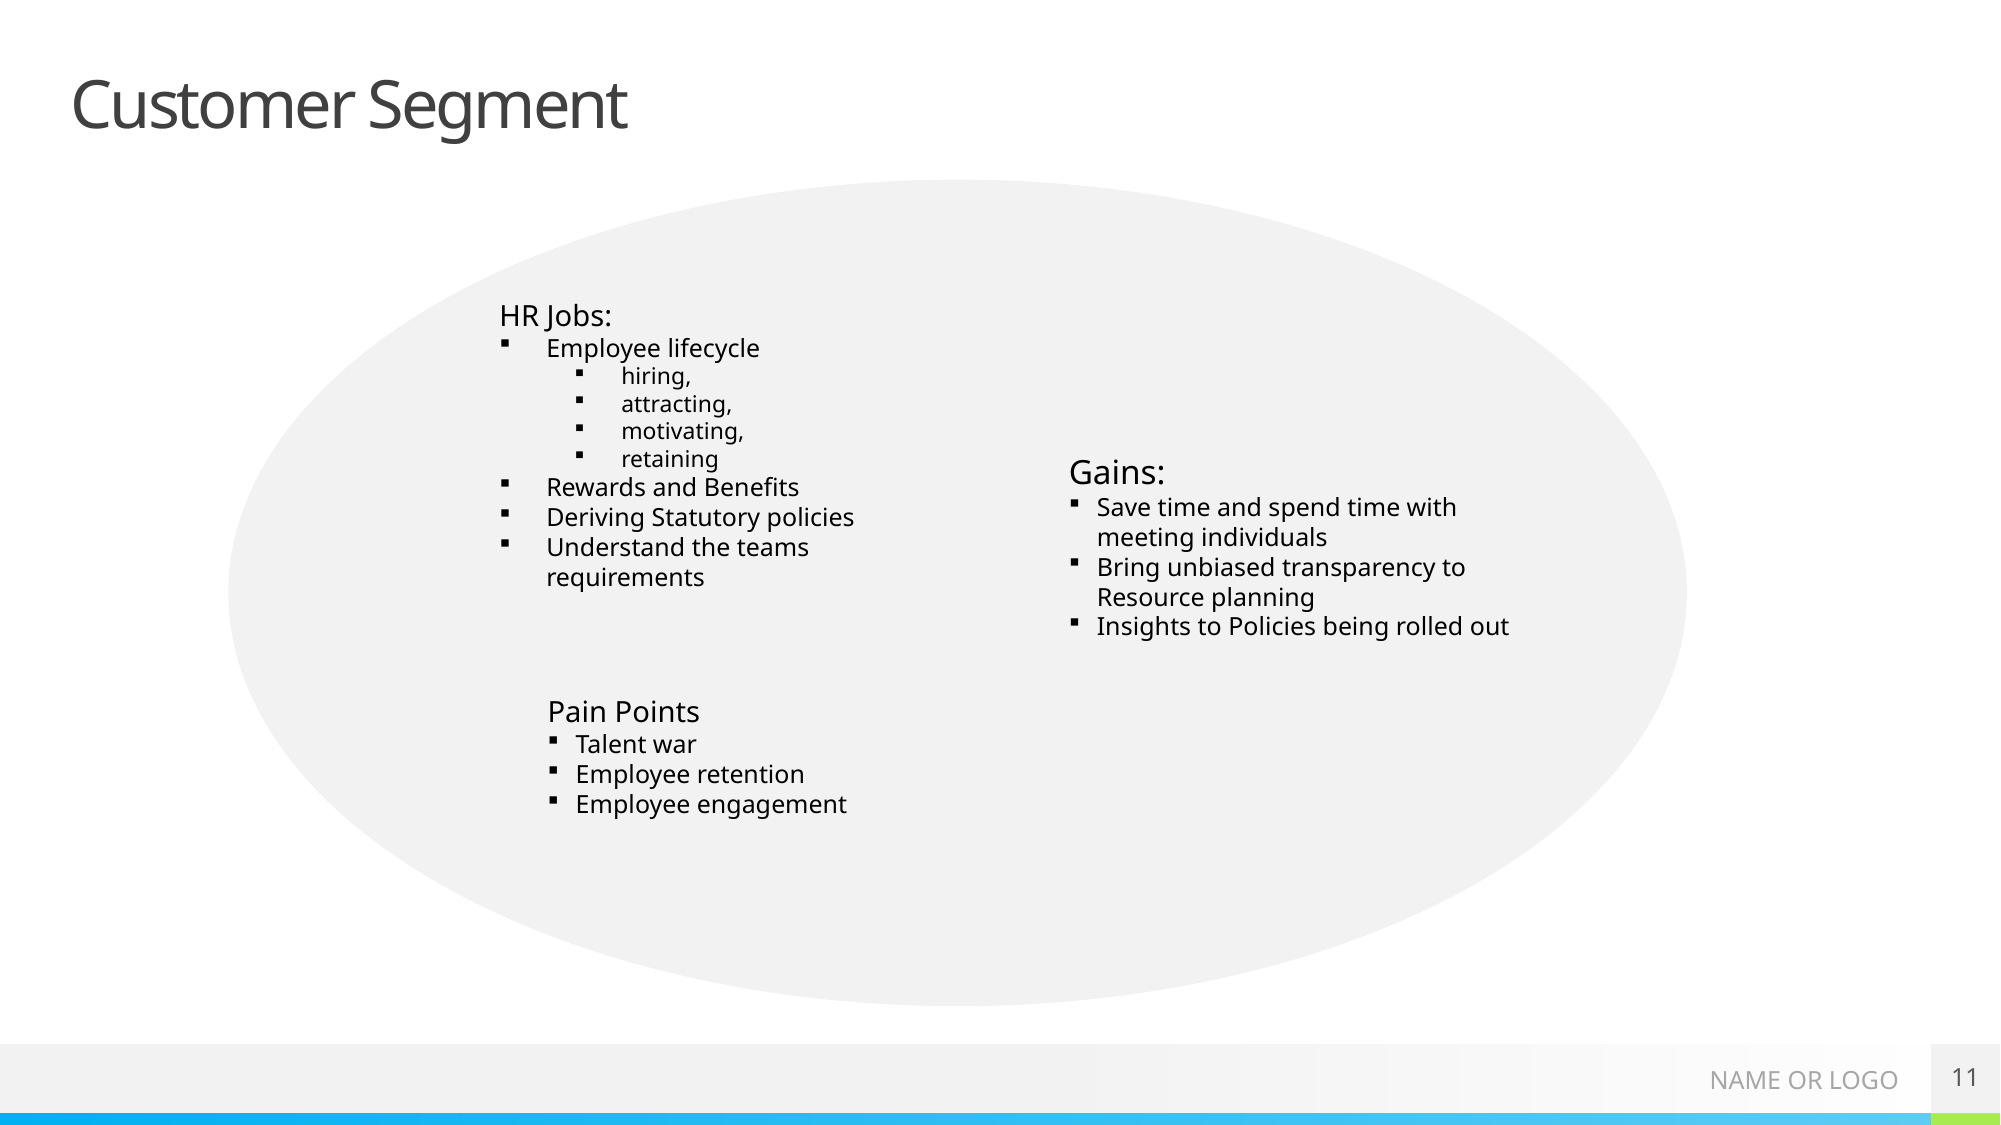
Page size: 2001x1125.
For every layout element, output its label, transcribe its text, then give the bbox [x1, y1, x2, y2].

text_box Gains: Save time and spend time with meeting individuals Bring unbiased transparency to Resource planning Insights to Policies being rolled out [1054, 443, 1527, 649]
text_box [227, 178, 1688, 1008]
text_box Pain Points Talent war Employee retention Employee engagement [532, 686, 1106, 871]
text_box HR Jobs: Employee lifecycle hiring, attracting, motivating, retaining Rewards and Benefits Deriving Statutory policies Understand the teams requirements [484, 289, 958, 644]
title Customer Segment [70, 70, 1932, 142]
slide_number 11 [1931, 1044, 2000, 1114]
